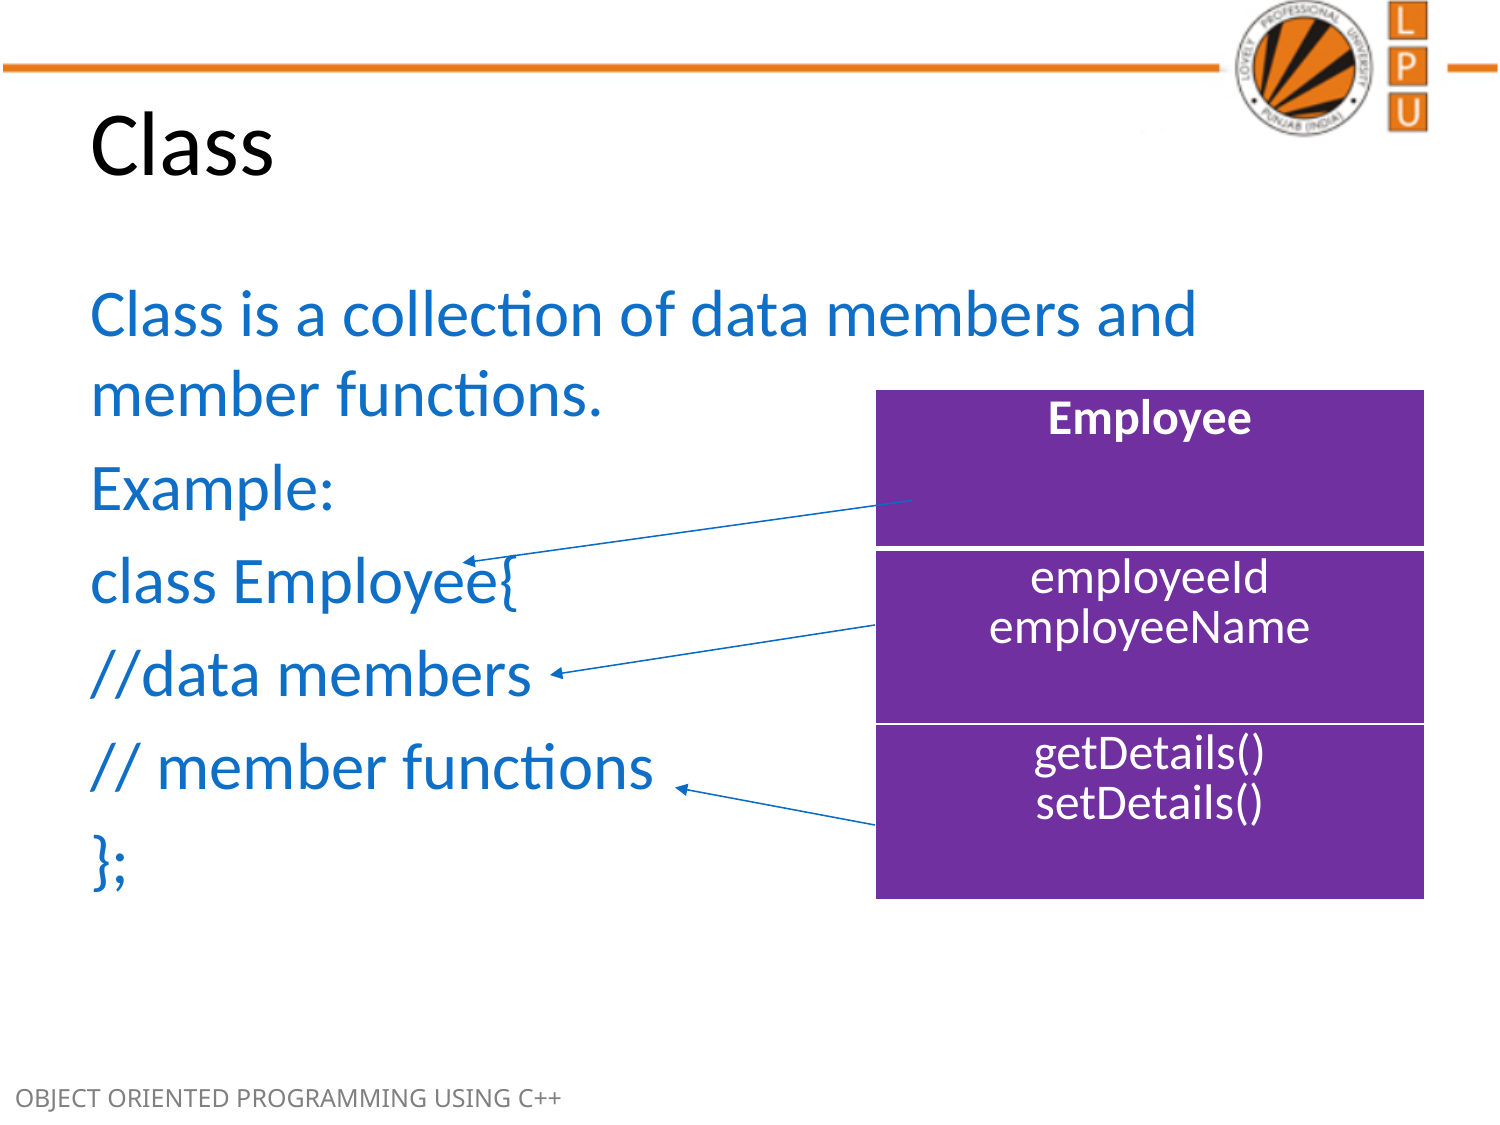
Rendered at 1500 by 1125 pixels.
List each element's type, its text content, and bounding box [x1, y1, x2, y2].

table_header Employee [876, 390, 1424, 546]
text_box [674, 787, 876, 826]
table_cell employeeId employeeName [876, 551, 1424, 723]
list Class is a collection of data members and member functions. Example: class Employee{ //data members // member functions }; [75, 262, 1425, 1005]
title Class [75, 45, 1425, 233]
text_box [549, 624, 876, 676]
table_cell getDetails() setDetails() [876, 725, 1424, 899]
picture [3, 0, 1500, 155]
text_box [462, 500, 913, 564]
